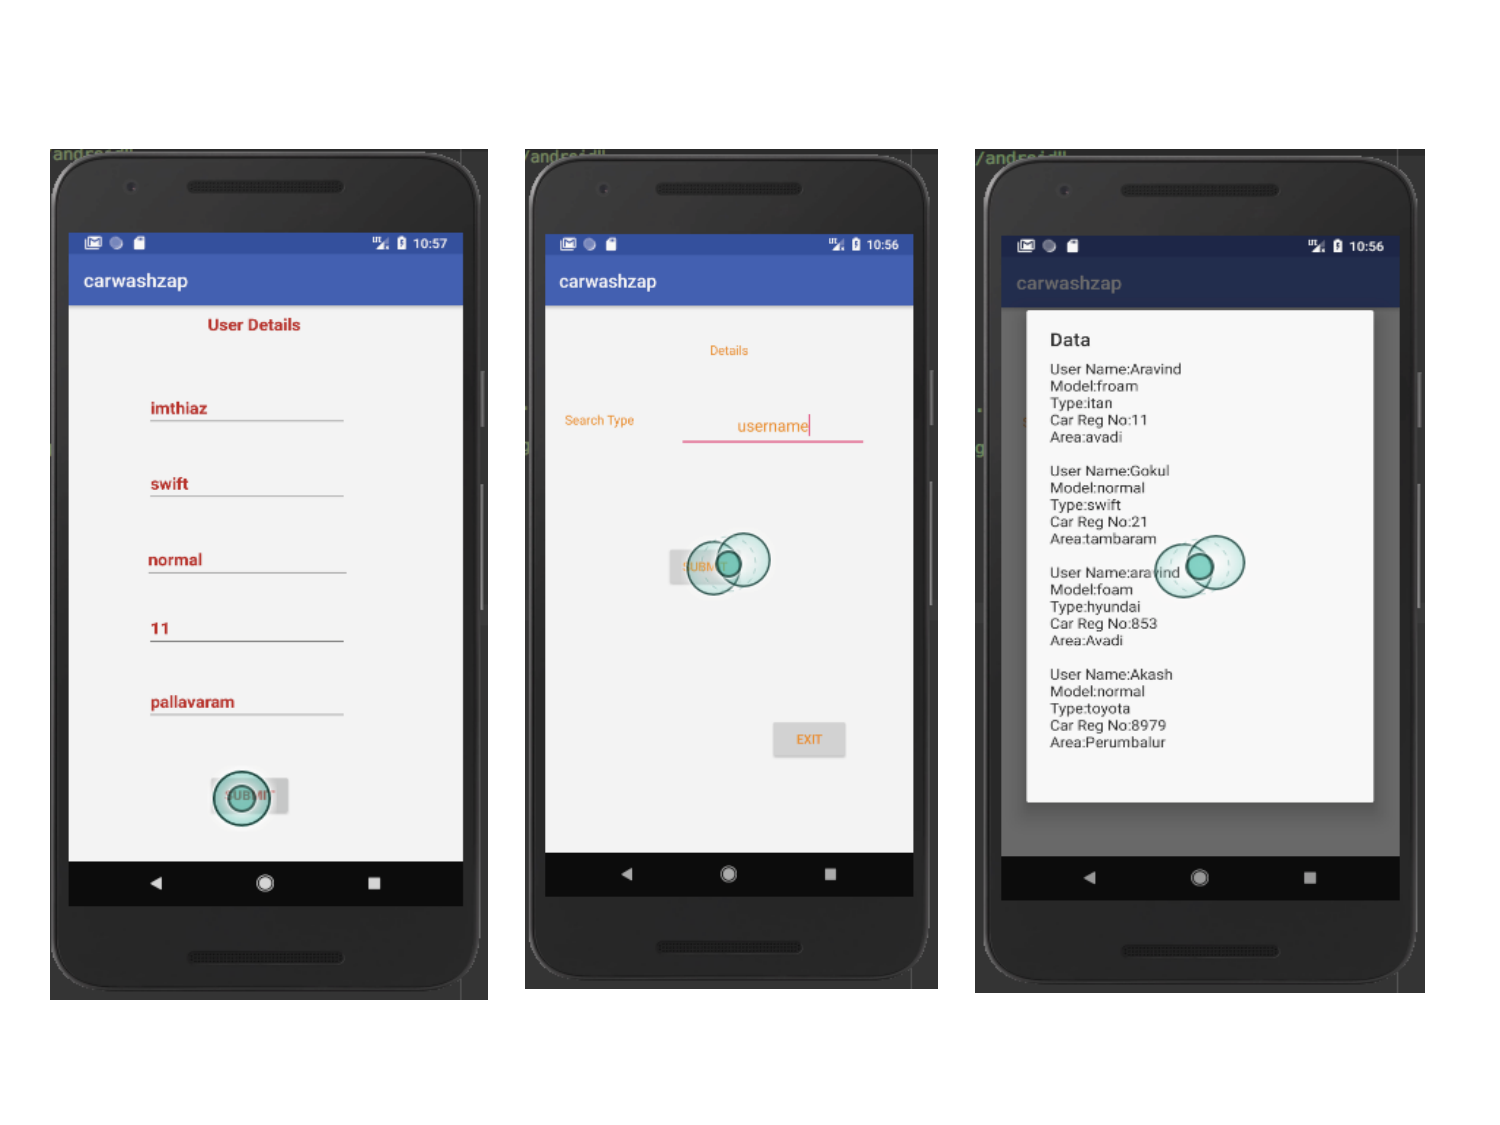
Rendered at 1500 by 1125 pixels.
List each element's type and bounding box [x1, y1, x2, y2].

list [49, 149, 488, 1001]
picture [974, 149, 1426, 993]
picture [524, 149, 938, 989]
